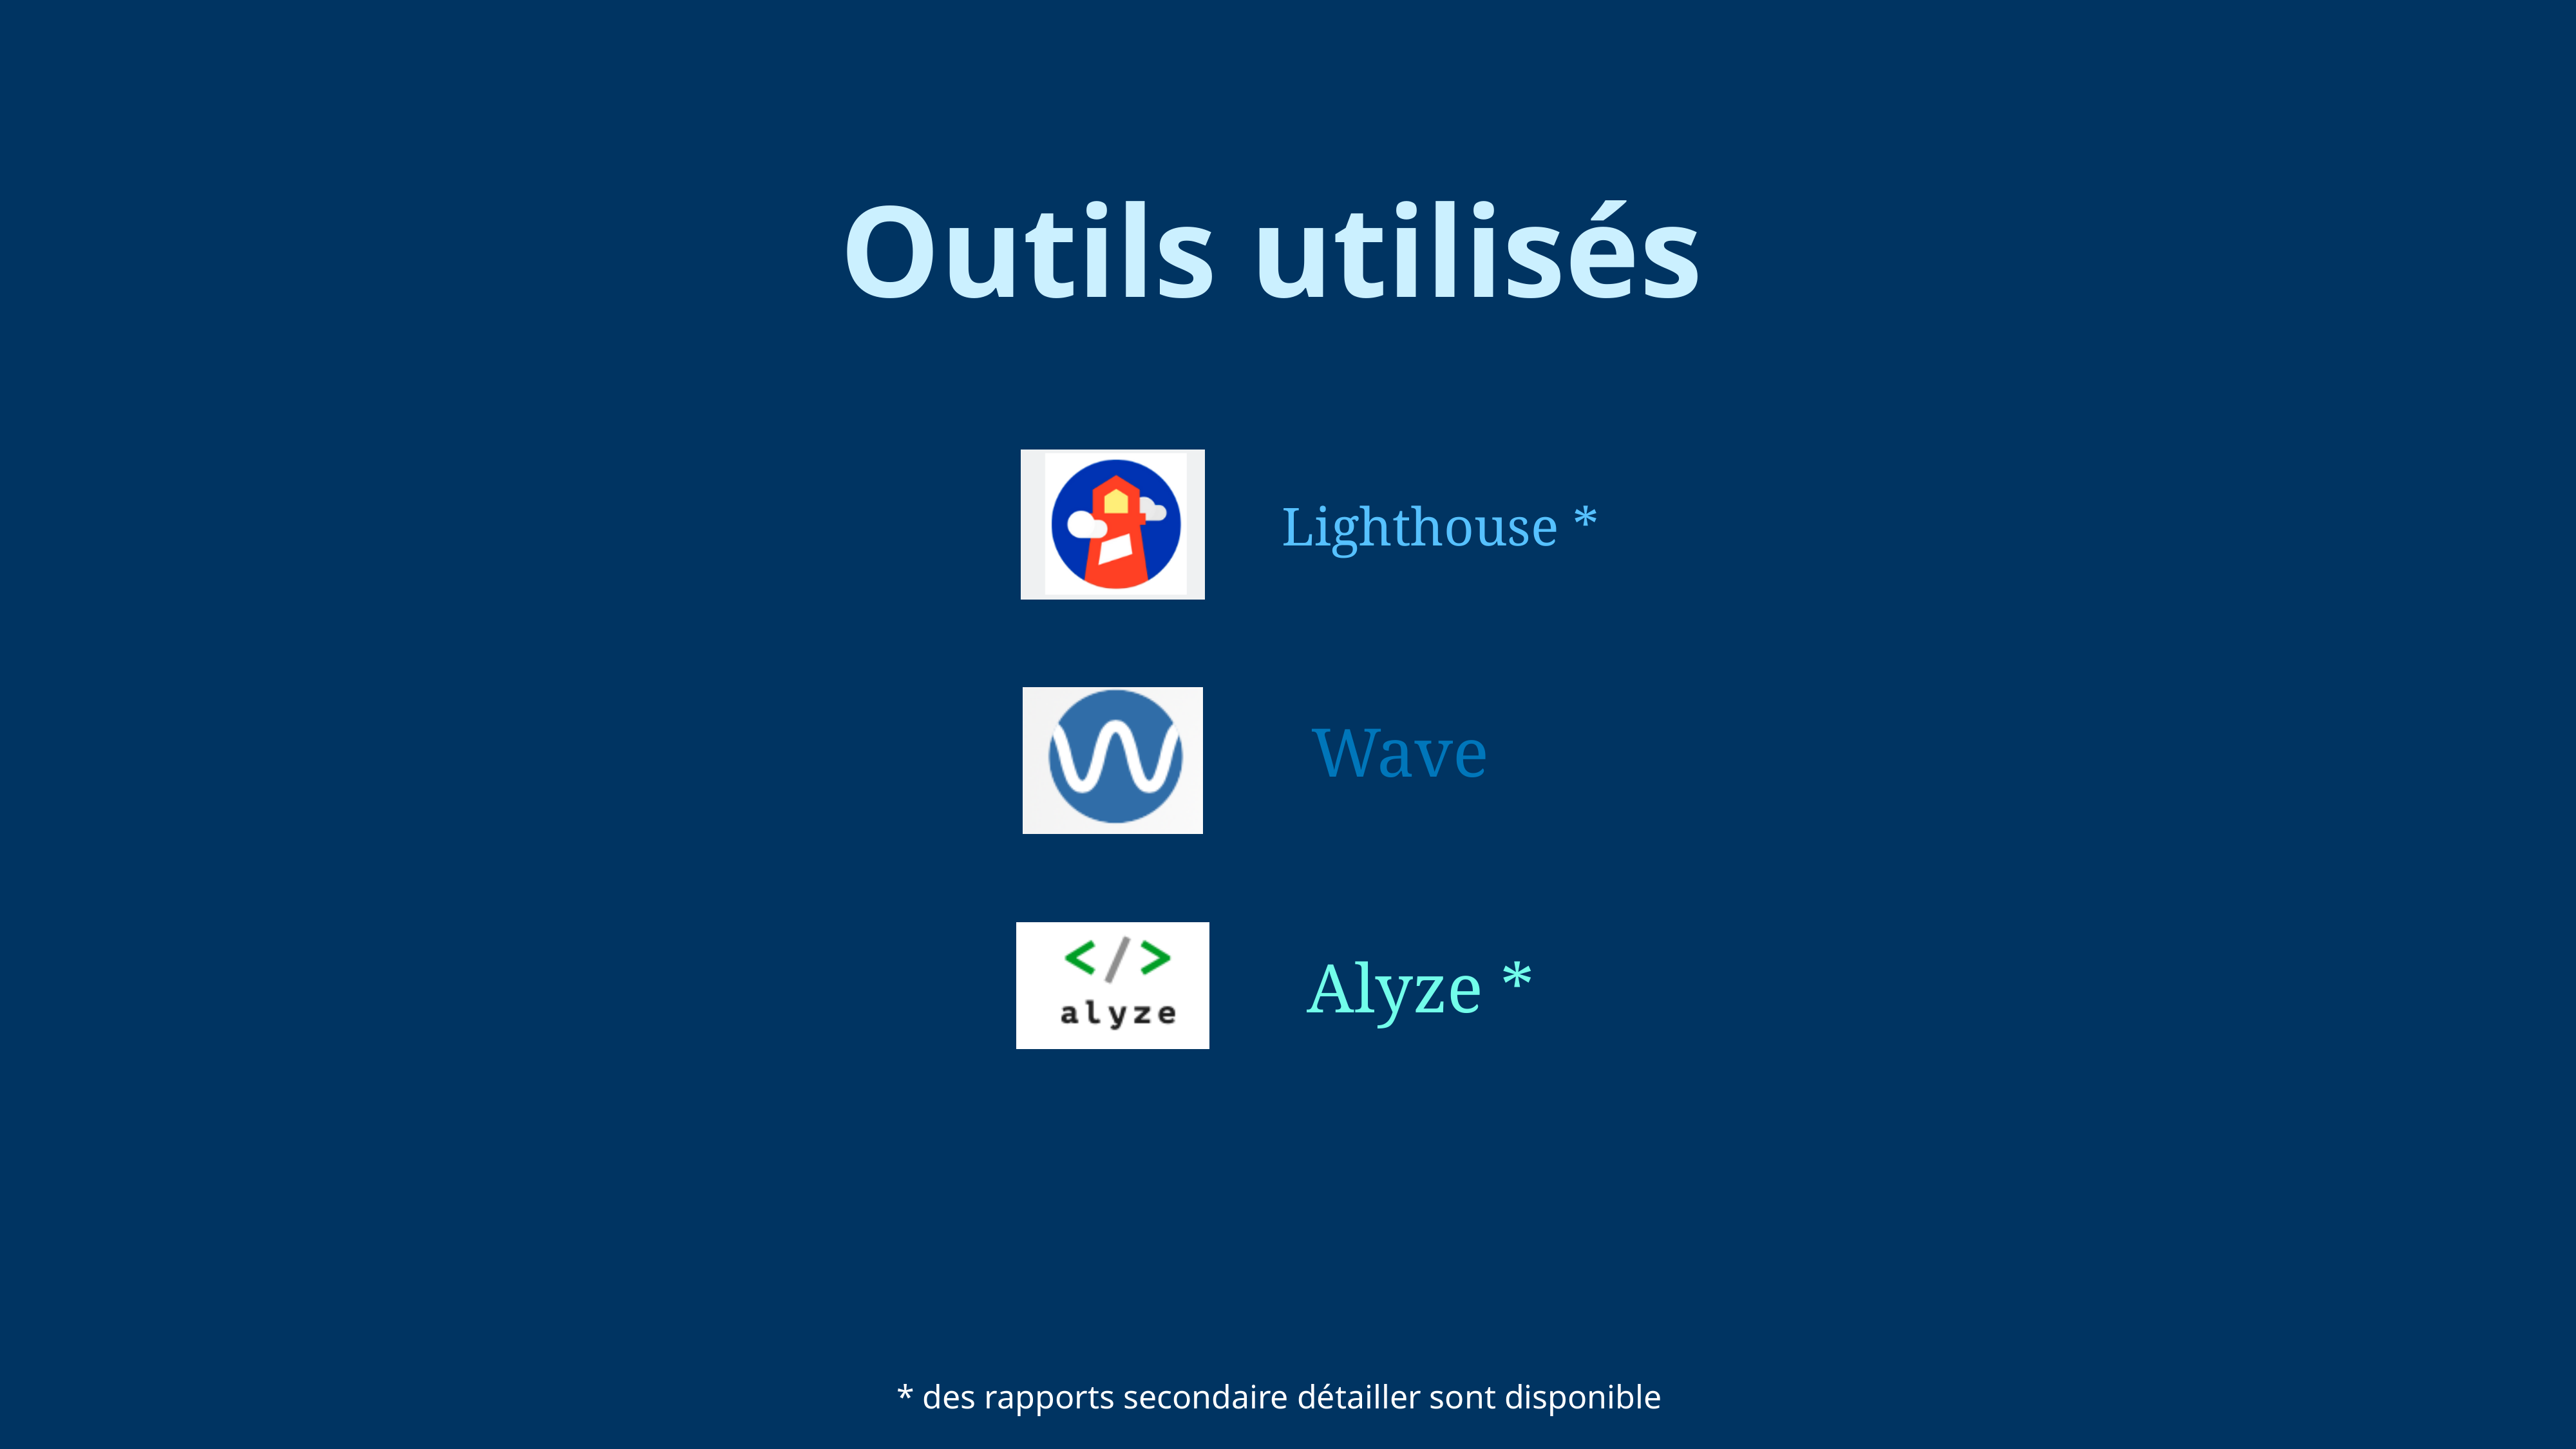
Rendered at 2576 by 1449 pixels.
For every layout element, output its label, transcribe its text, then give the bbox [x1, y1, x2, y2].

text_box * des rapports secondaire détailler sont disponible [882, 1371, 1694, 1421]
picture [1016, 922, 1209, 1049]
text_box Wave [1304, 701, 1497, 799]
text_box Alyze * [1302, 940, 1540, 1032]
picture [1023, 687, 1203, 835]
title Outils utilisés [127, 14, 2449, 219]
text_box Lighthouse * [1276, 488, 1605, 562]
picture [1021, 450, 1205, 600]
